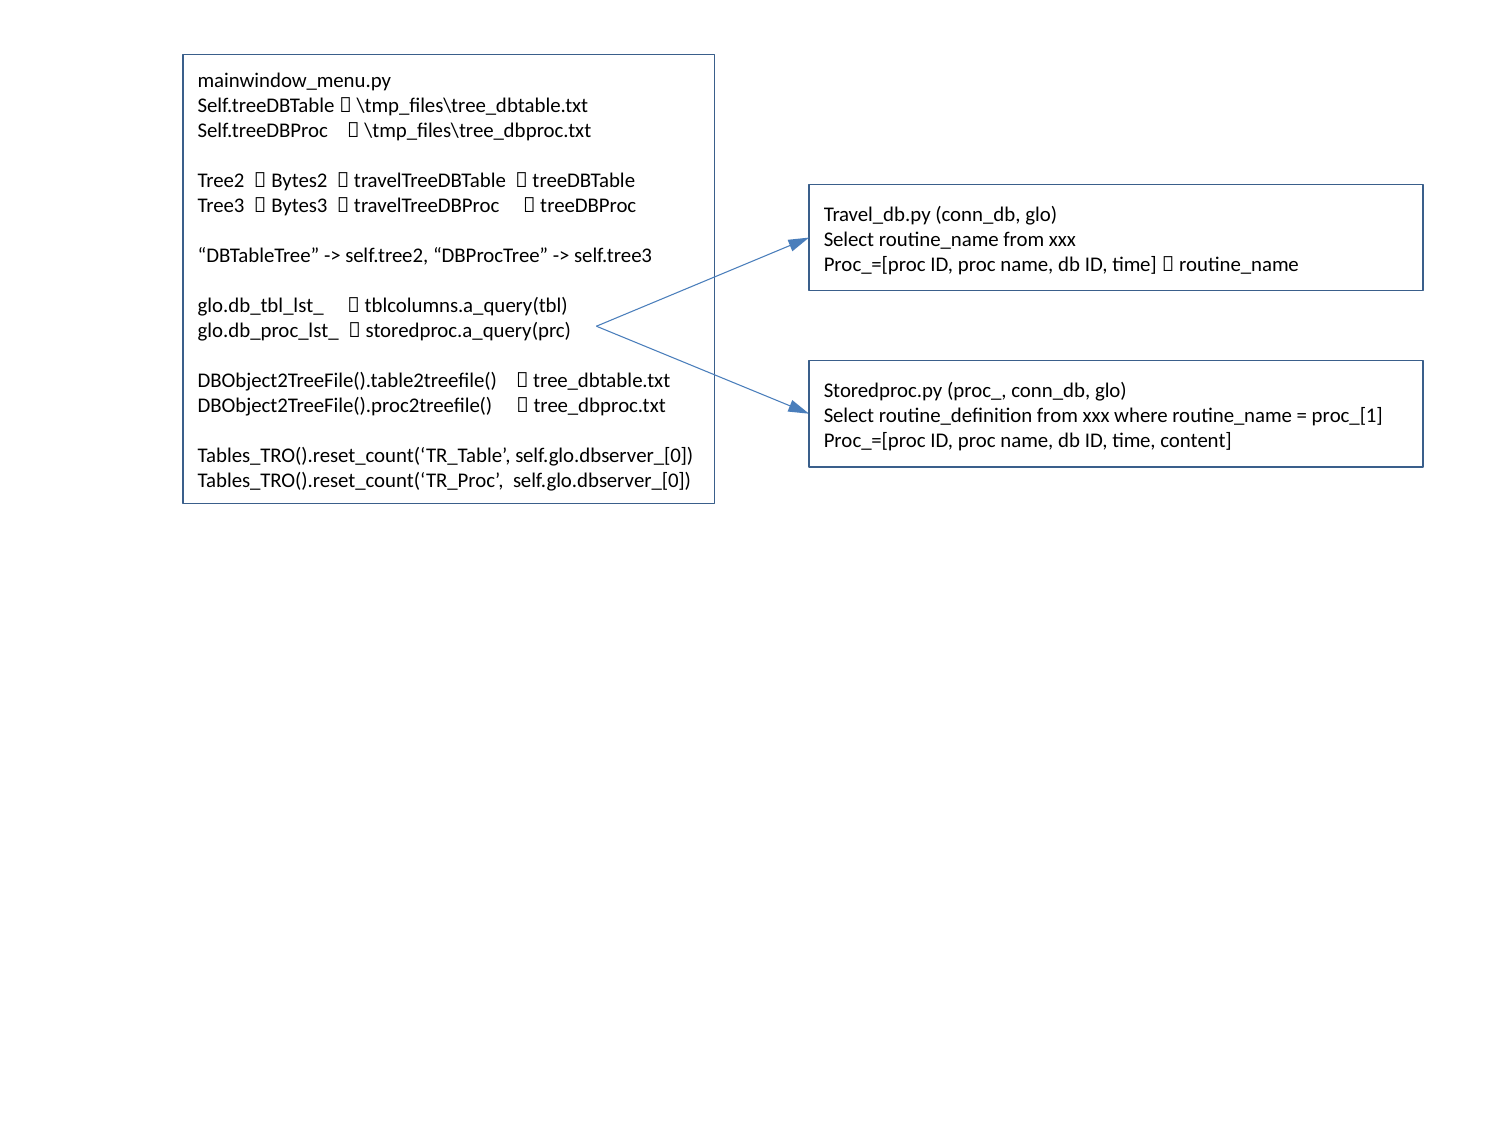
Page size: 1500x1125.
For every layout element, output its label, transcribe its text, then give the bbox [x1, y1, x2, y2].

text_box Storedproc.py (proc_, conn_db, glo) Select routine_definition from xxx where routine_name = proc_[1] Proc_=[proc ID, proc name, db ID, time, content] [807, 358, 1425, 469]
text_box Travel_db.py (conn_db, glo) Select routine_name from xxx Proc_=[proc ID, proc name, db ID, time]  routine_name [807, 182, 1425, 293]
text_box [596, 334, 810, 414]
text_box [596, 237, 810, 327]
text_box mainwindow_menu.py Self.treeDBTable  \tmp_files\tree_dbtable.txt Self.treeDBProc  \tmp_files\tree_dbproc.txt Tree2  Bytes2  travelTreeDBTable  treeDBTable Tree3  Bytes3  travelTreeDBProc  treeDBProc “DBTableTree” -> self.tree2, “DBProcTree” -> self.tree3 glo.db_tbl_lst_  tblcolumns.a_query(tbl) glo.db_proc_lst_  storedproc.a_query(prc) DBObject2TreeFile().table2treefile()  tree_dbtable.txt DBObject2TreeFile().proc2treefile()  tree_dbproc.txt Tables_TRO().reset_count(‘TR_Table’, self.glo.dbserver_[0]) Tables_TRO().reset_count(‘TR_Proc’, self.glo.dbserver_[0]) [181, 52, 717, 505]
